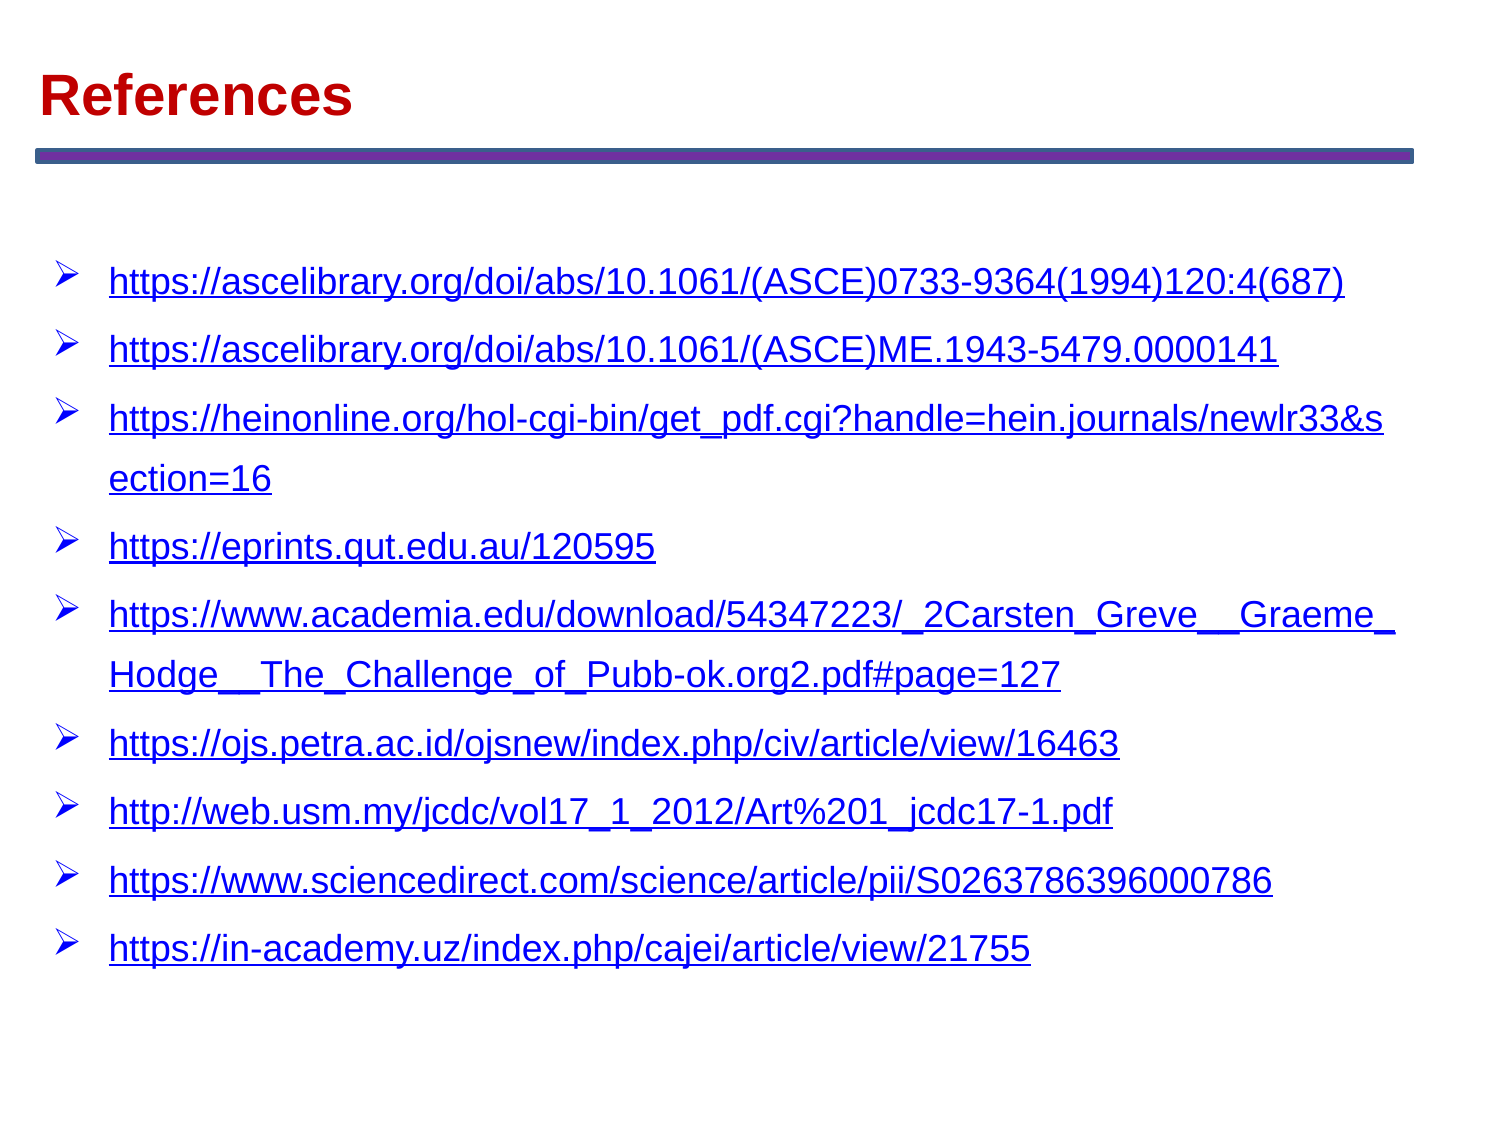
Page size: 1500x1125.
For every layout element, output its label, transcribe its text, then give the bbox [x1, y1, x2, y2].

text_box https://ascelibrary.org/doi/abs/10.1061/(ASCE)0733-9364(1994)120:4(687) https://ascelibrary.org/doi/abs/10.1061/(ASCE)ME.1943-5479.0000141 https://heinonline.org/hol-cgi-bin/get_pdf.cgi?handle=hein.journals/newlr33&section=16 https://eprints.qut.edu.au/120595 https://www.academia.edu/download/54347223/_2Carsten_Greve__Graeme_Hodge__The_Challenge_of_Pubb-ok.org2.pdf#page=127 https://ojs.petra.ac.id/ojsnew/index.php/civ/article/view/16463 http://web.usm.my/jcdc/vol17_1_2012/Art%201_jcdc17-1.pdf https://www.sciencedirect.com/science/article/pii/S0263786396000786 https://in-academy.uz/index.php/cajei/article/view/21755 [37, 226, 1413, 857]
text_box References [24, 49, 488, 205]
text_box [488, 149, 1413, 163]
